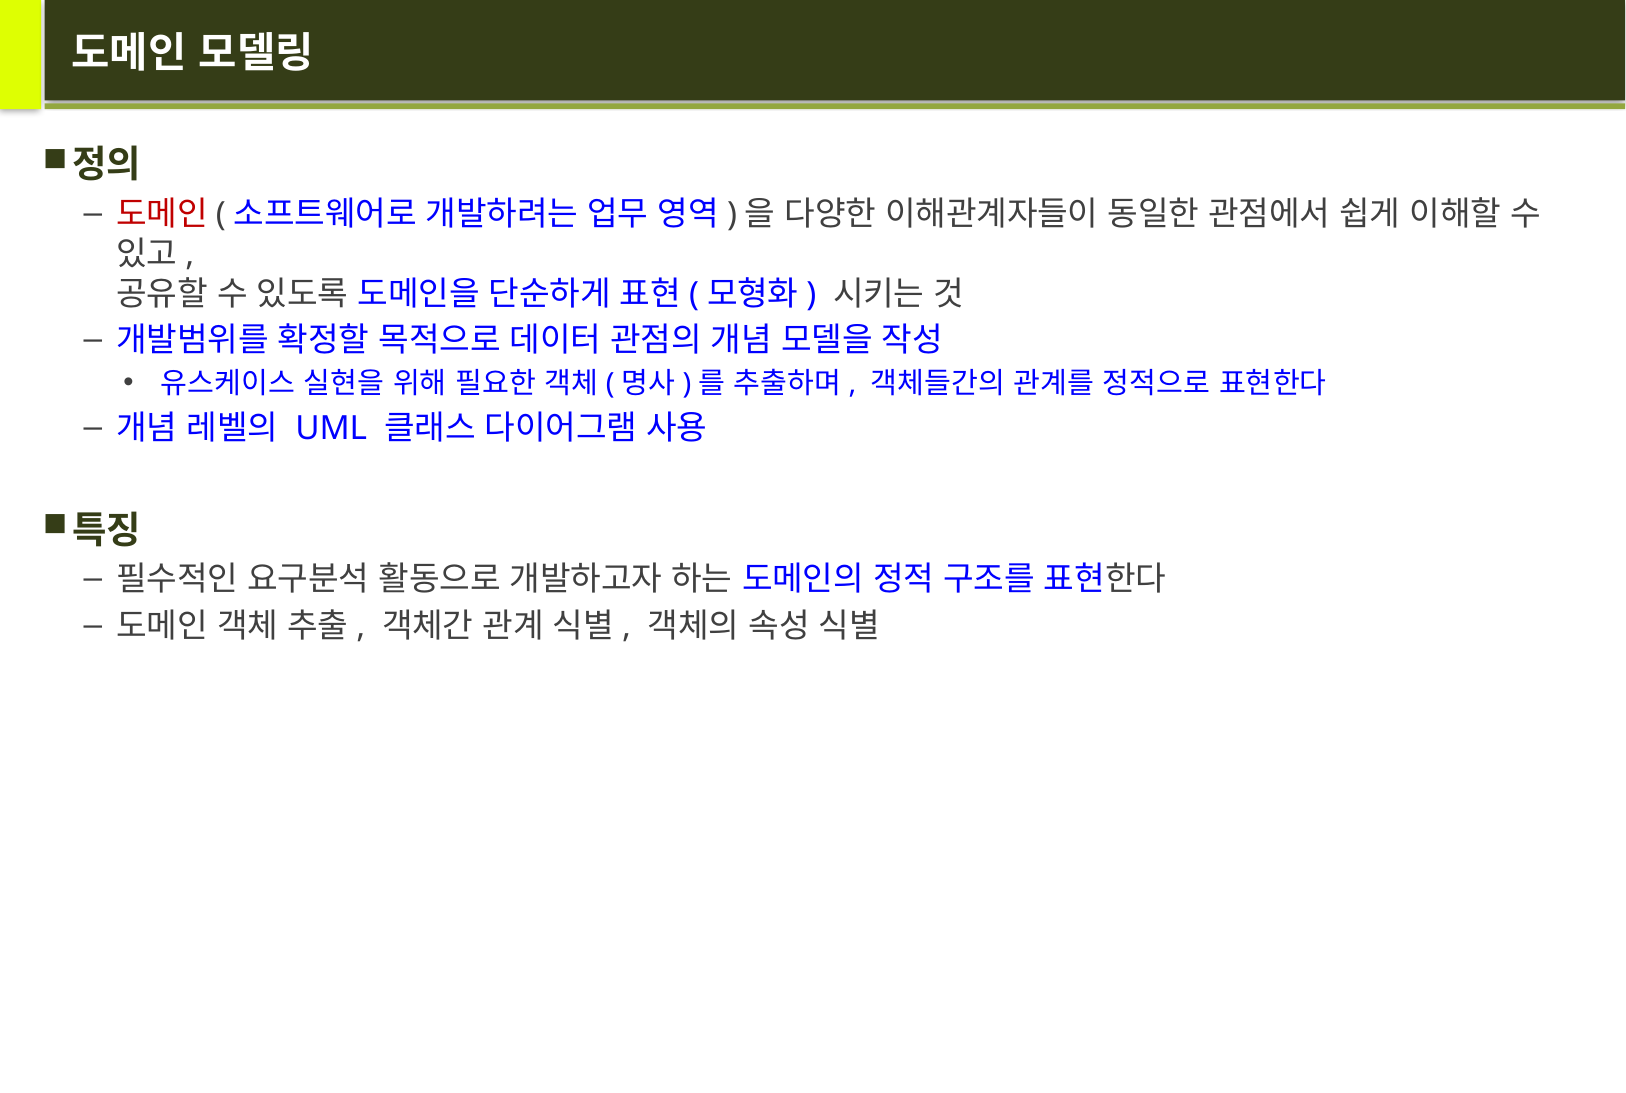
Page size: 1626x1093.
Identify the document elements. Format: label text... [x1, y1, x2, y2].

title 도메인 모델링 [56, 0, 1604, 103]
list 정의 도메인(소프트웨어로 개발하려는 업무 영역)을 다양한 이해관계자들이 동일한 관점에서 쉽게 이해할 수 있고, 공유할 수 있도록 도메인을 단순하게 표현(모형화) 시키는 것 개발범위를 확정할 목적으로 데이터 관점의 개념 모델을 작성 유스케이스 실현을 위해 필요한 객체(명사)를 추출하며, 객체들간의 관계를 정적으로 표현한다 개념 레벨의 UML 클래스 다이어그램 사용 특징 필수적인 요구분석 활동으로 개발하고자 하는 도메인의 정적 구조를 표현한다 도메인 객체 추출, 객체간 관계 식별, 객체의 속성 식별 [27, 132, 1598, 1067]
